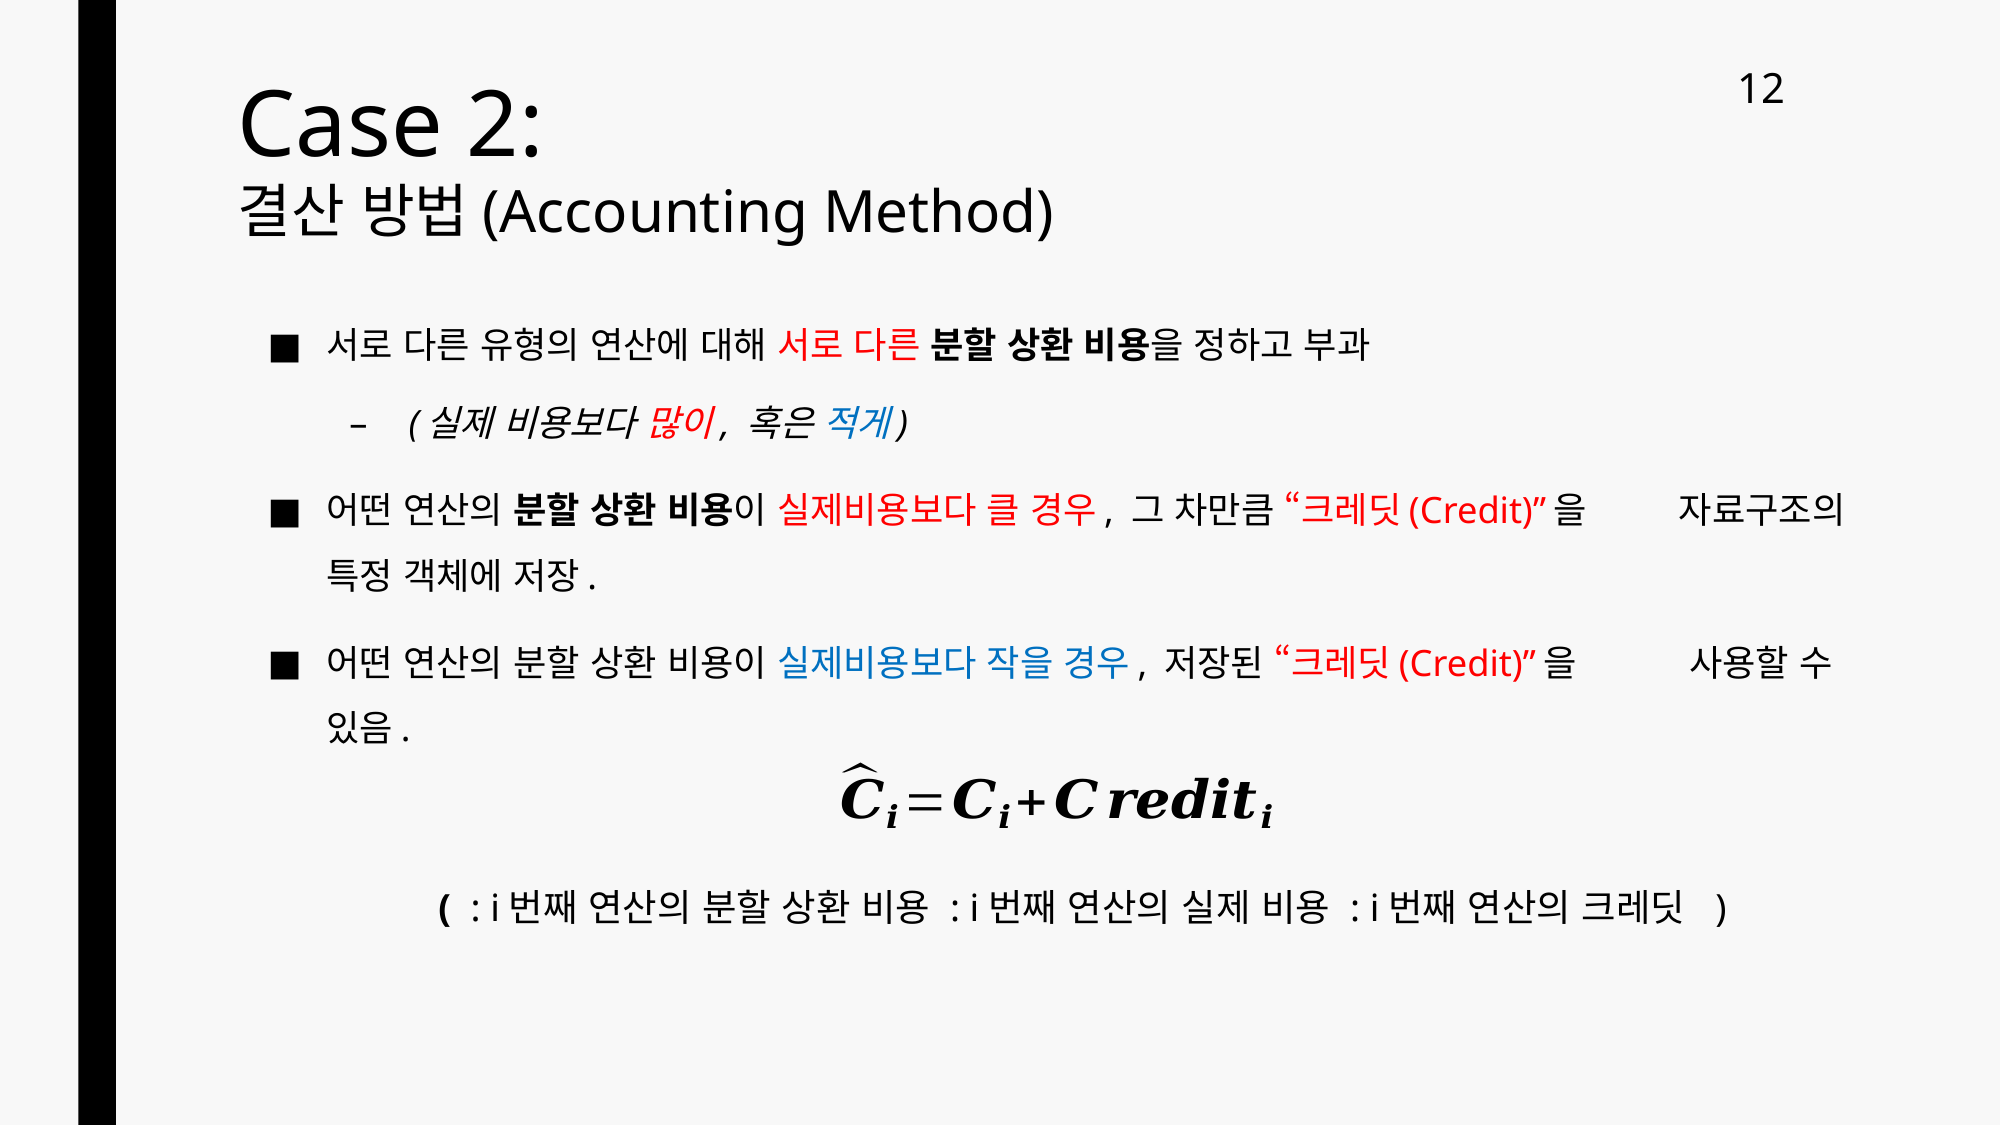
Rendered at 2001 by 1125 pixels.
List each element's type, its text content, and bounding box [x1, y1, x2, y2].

list 서로 다른 유형의 연산에 대해 서로 다른 분할 상환 비용을 정하고 부과 (실제 비용보다 많이, 혹은 적게) 어떤 연산의 분할 상환 비용이 실제비용보다 클 경우, 그 차만큼 “크레딧(Credit)”을 자료구조의 특정 객체에 저장. 어떤 연산의 분할 상환 비용이 실제비용보다 작을 경우, 저장된 “크레딧(Credit)”을 사용할 수 있음. [252, 293, 1864, 759]
text_box Case 2: 결산 방법(Accounting Method) [222, 56, 1894, 269]
